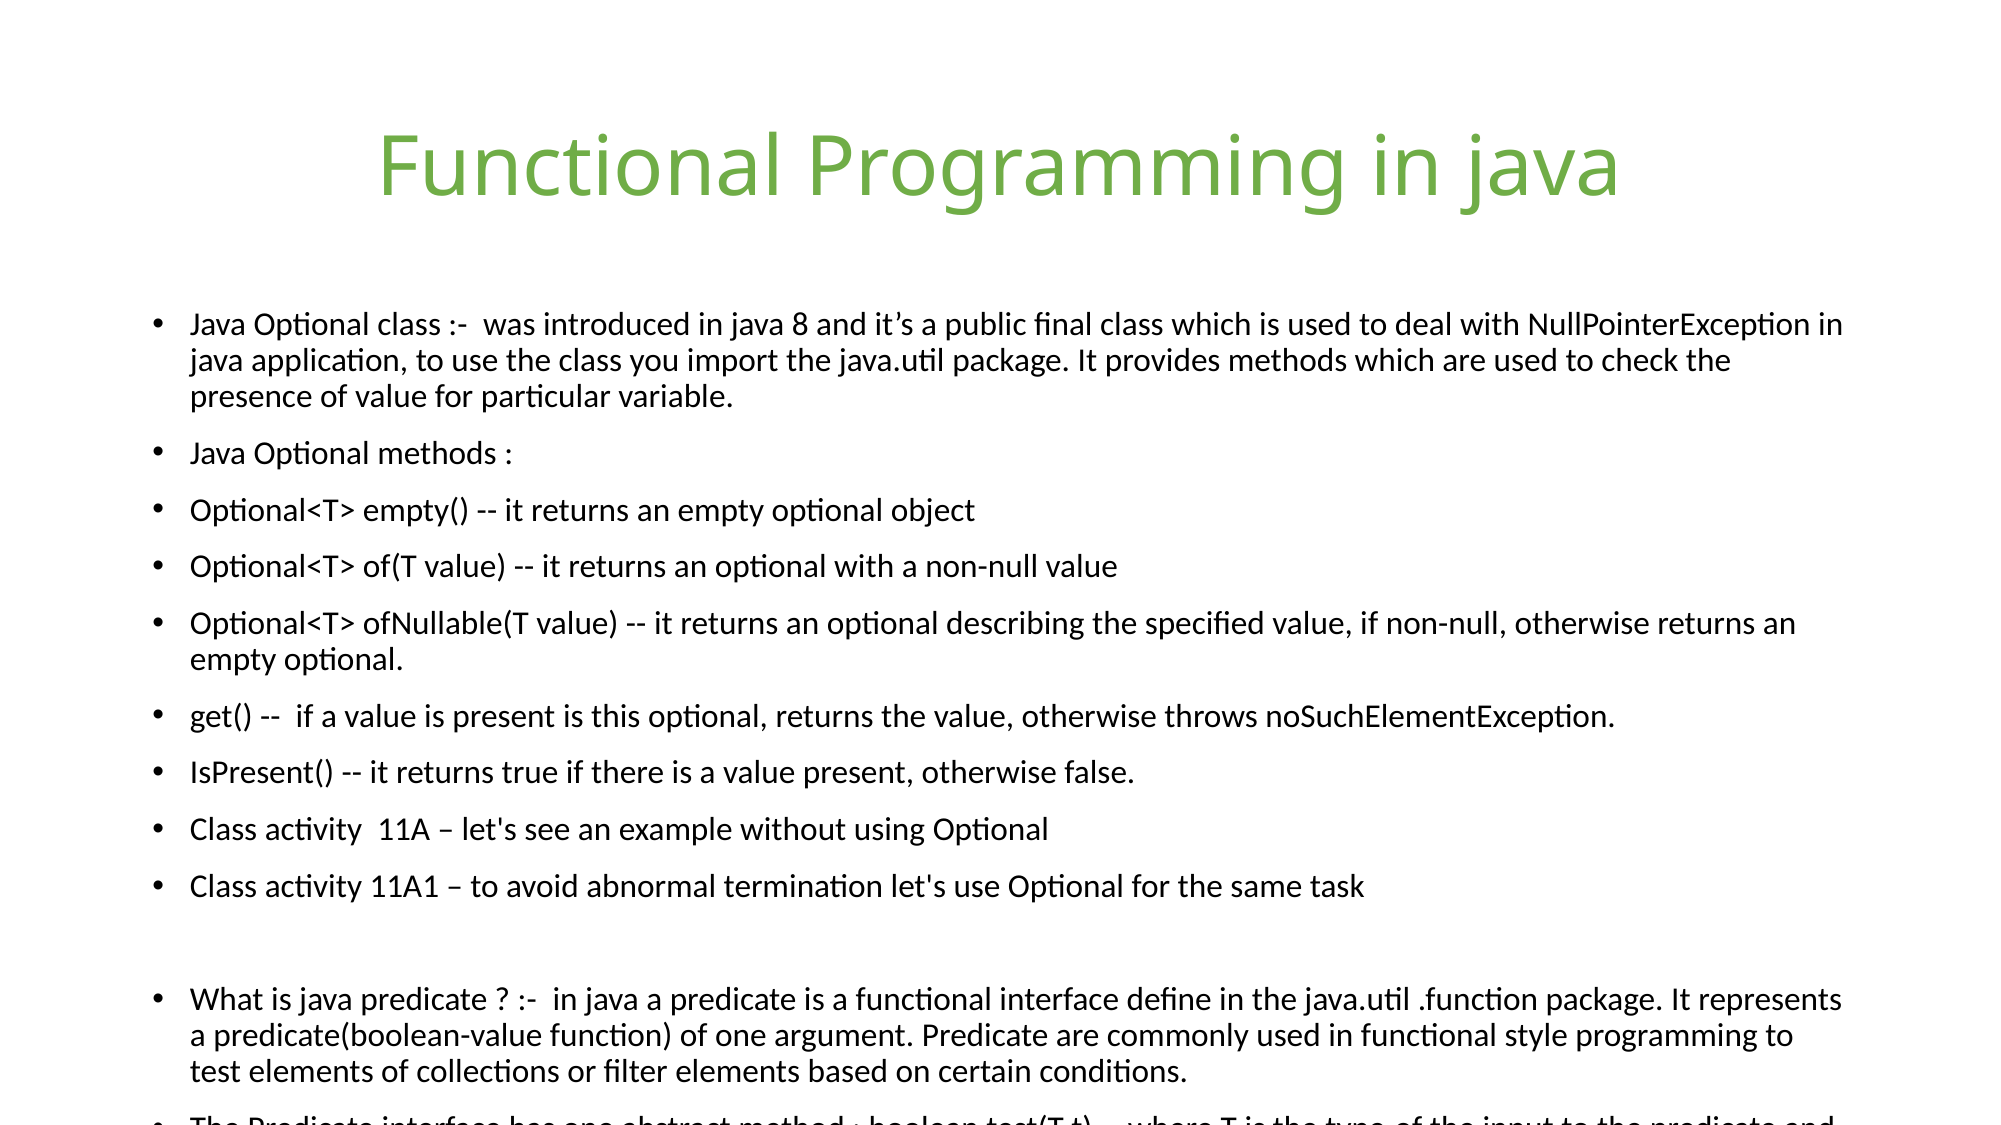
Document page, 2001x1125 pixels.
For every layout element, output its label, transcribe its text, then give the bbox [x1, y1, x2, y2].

list Java Optional class :- was introduced in java 8 and it’s a public final class which is used to deal with NullPointerException in java application, to use the class you import the java.util package. It provides methods which are used to check the presence of value for particular variable. Java Optional methods : Optional<T> empty() -- it returns an empty optional object Optional<T> of(T value) -- it returns an optional with a non-null value Optional<T> ofNullable(T value) -- it returns an optional describing the specified value, if non-null, otherwise returns an empty optional. get() -- if a value is present is this optional, returns the value, otherwise throws noSuchElementException. IsPresent() -- it returns true if there is a value present, otherwise false. Class activity 11A – let's see an example without using Optional Class activity 11A1 – to avoid abnormal termination let's use Optional for the same task What is java predicate ? :- in java a predicate is a functional interface define in the java.util .function package. It represents a predicate(boolean-value function) of one argument. Predicate are commonly used in functional style programming to test elements of collections or filter elements based on certain conditions. The Predicate interface has one abstract method : boolean test(T t) -- where T is the type of the input to the predicate and it returns true if the input argument matches the predicate, otherwise false. [137, 299, 1863, 1014]
title Functional Programming in java [137, 59, 1863, 278]
